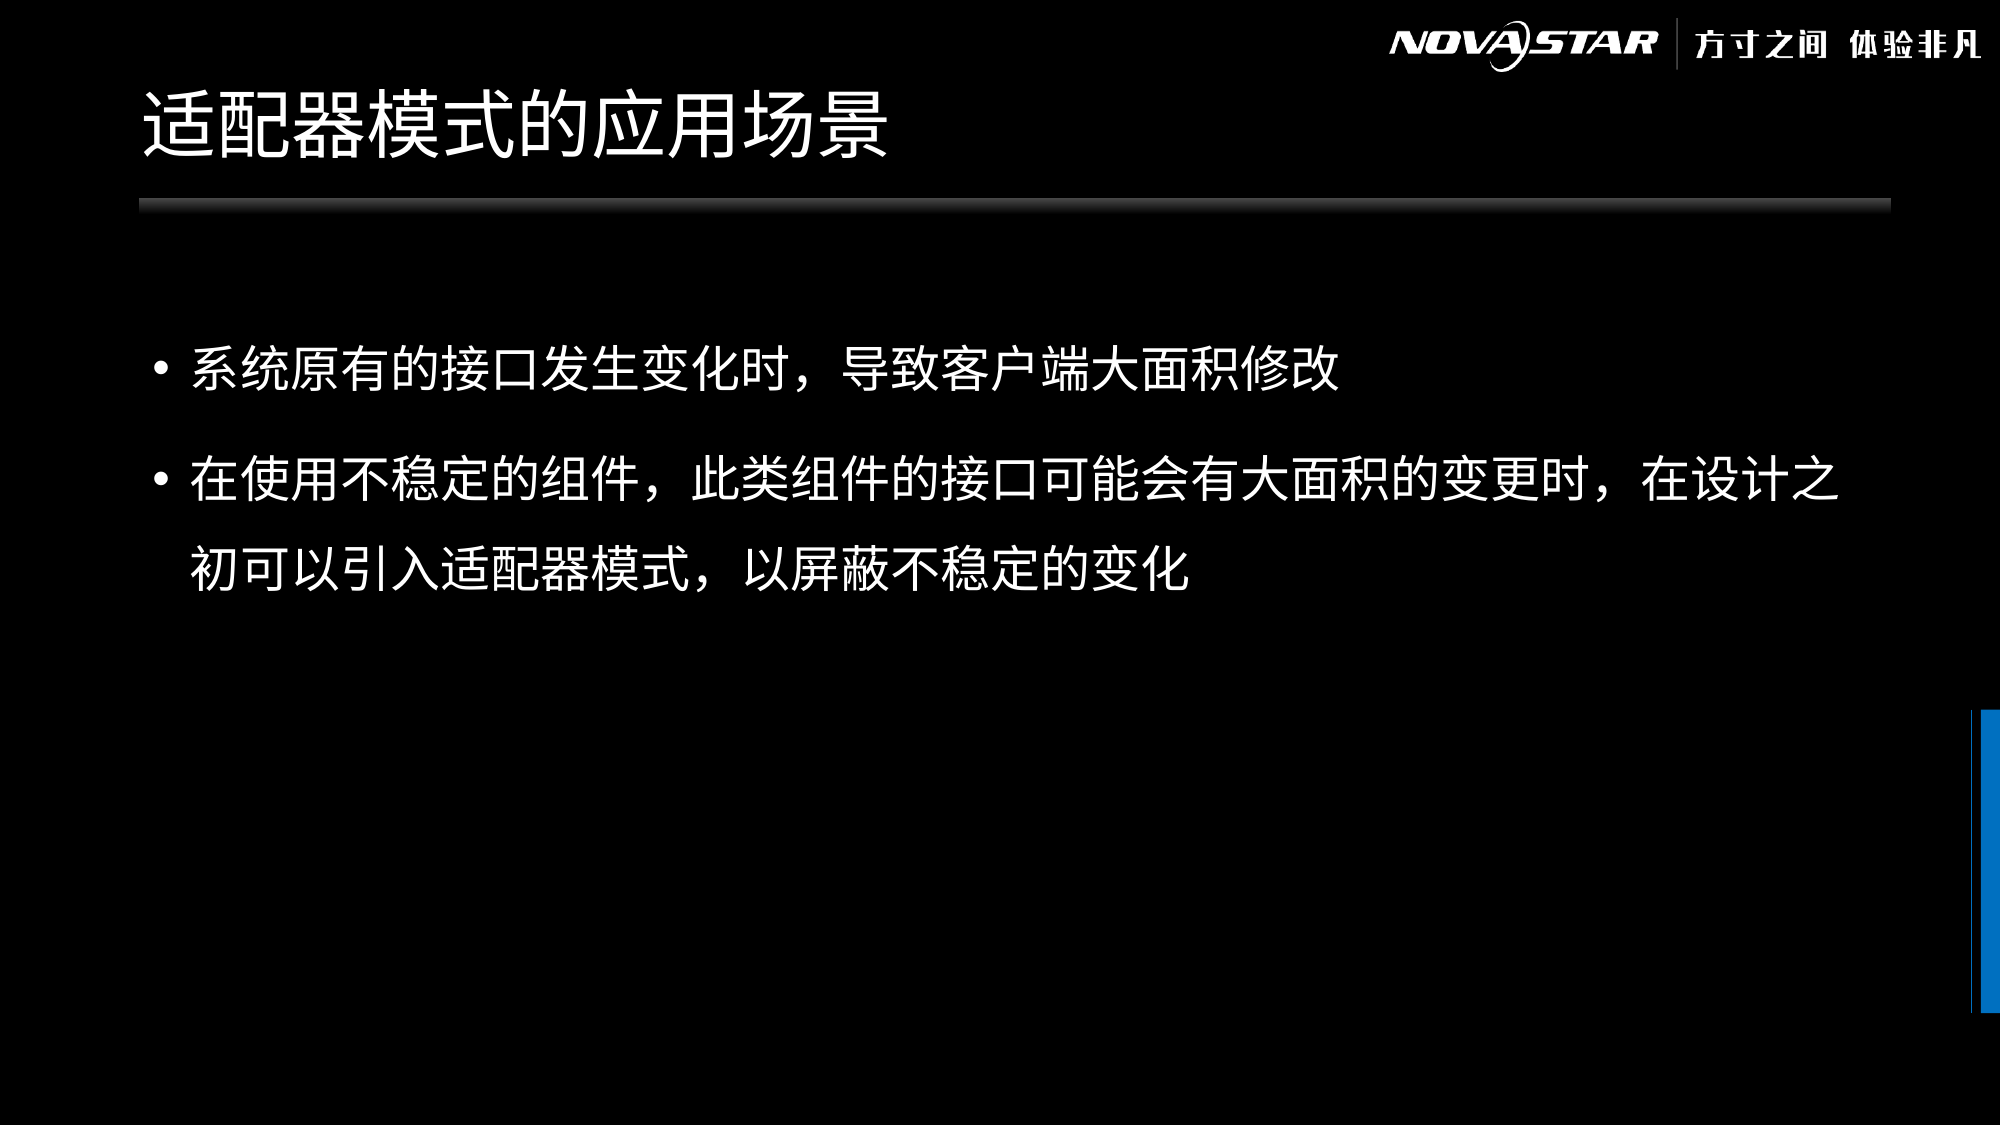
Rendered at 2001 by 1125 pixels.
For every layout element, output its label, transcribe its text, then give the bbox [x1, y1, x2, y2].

list 系统原有的接口发生变化时，导致客户端大面积修改 在使用不稳定的组件，此类组件的接口可能会有大面积的变更时，在设计之初可以引入适配器模式，以屏蔽不稳定的变化 [137, 299, 1863, 1014]
title 适配器模式的应用场景 [126, 59, 1061, 196]
picture [1389, 18, 1981, 72]
text_box [138, 197, 1892, 231]
